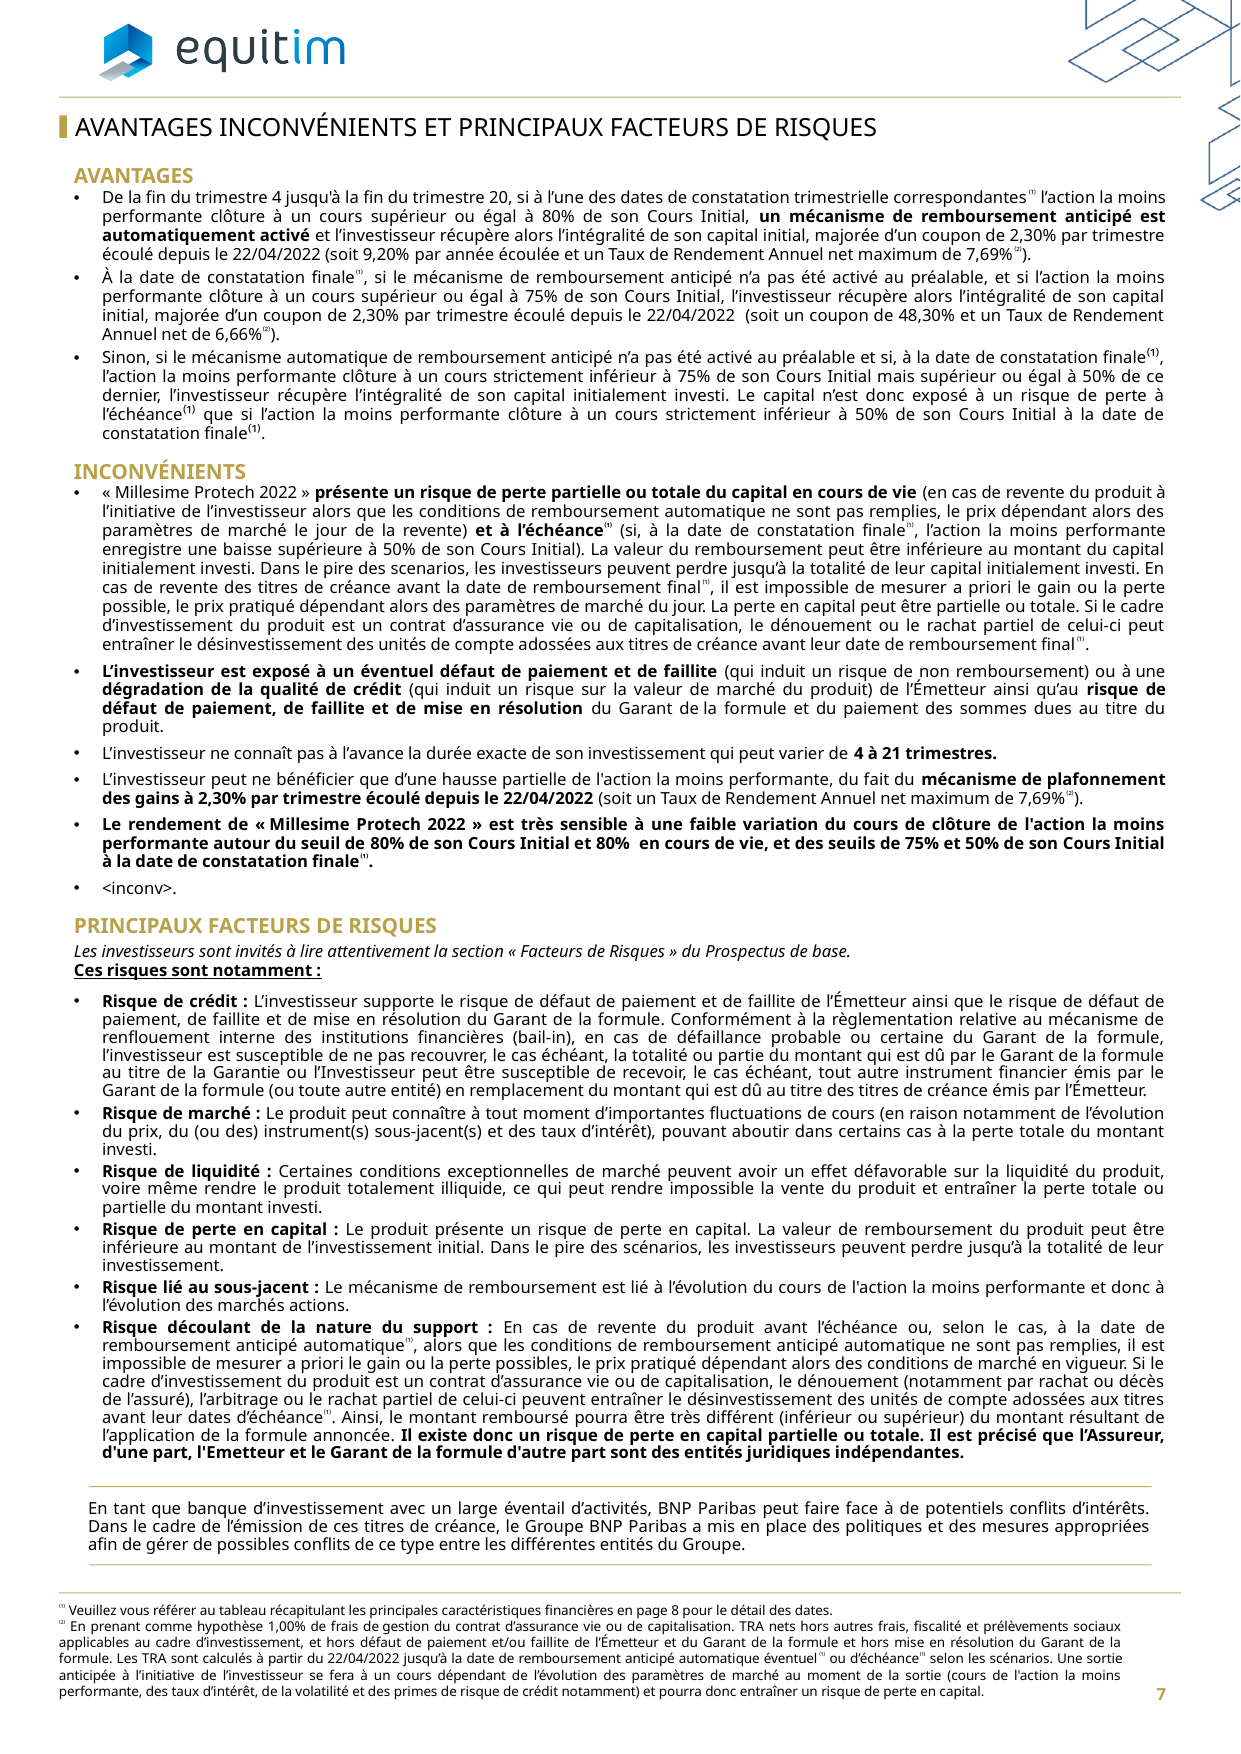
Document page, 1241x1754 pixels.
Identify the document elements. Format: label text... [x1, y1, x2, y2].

text_box AVANTAGES De la fin du trimestre 4 jusqu'à la fin du trimestre 20, si à l’une des dates de constatation trimestrielle correspondantes⁽¹⁾ l’action la moins performante clôture à un cours supérieur ou égal à 80% de son Cours Initial, un mécanisme de remboursement anticipé est automatiquement activé et l’investisseur récupère alors l’intégralité de son capital initial, majorée d’un coupon de 2,30% par trimestre écoulé depuis le 22/04/2022 (soit 9,20% par année écoulée et un Taux de Rendement Annuel net maximum de 7,69%⁽²⁾). À la date de constatation finale⁽¹⁾, si le mécanisme de remboursement anticipé n’a pas été activé au préalable, et si l’action la moins performante clôture à un cours supérieur ou égal à 75% de son Cours Initial, l’investisseur récupère alors l’intégralité de son capital initial, majorée d’un coupon de 2,30% par trimestre écoulé depuis le 22/04/2022 (soit un coupon de 48,30% et un Taux de Rendement Annuel net de 6,66%⁽²⁾). Sinon, si le mécanisme automatique de remboursement anticipé n’a pas été activé au préalable et si, à la date de constatation finale⁽¹⁾, l’action la moins performante clôture à un cours strictement inférieur à 75% de son Cours Initial mais supérieur ou égal à 50% de ce dernier, l’investisseur récupère l’intégralité de son capital initialement investi. Le capital n’est donc exposé à un risque de perte à l’échéance⁽¹⁾ que si l’action la moins performante clôture à un cours strictement inférieur à 50% de son Cours Initial à la date de constatation finale⁽¹⁾. INCONVÉNIENTS « Millesime Protech 2022 » présente un risque de perte partielle ou totale du capital en cours de vie (en cas de revente du produit à l’initiative de l’investisseur alors que les conditions de remboursement automatique ne sont pas remplies, le prix dépendant alors des paramètres de marché le jour de la revente) et à l’échéance⁽¹⁾ (si, à la date de constatation finale⁽¹⁾, l’action la moins performante enregistre une baisse supérieure à 50% de son Cours Initial). La valeur du remboursement peut être inférieure au montant du capital initialement investi. Dans le pire des scenarios, les investisseurs peuvent perdre jusqu’à la totalité de leur capital initialement investi. En cas de revente des titres de créance avant la date de remboursement final⁽¹⁾, il est impossible de mesurer a priori le gain ou la perte possible, le prix pratiqué dépendant alors des paramètres de marché du jour. La perte en capital peut être partielle ou totale. Si le cadre d’investissement du produit est un contrat d’assurance vie ou de capitalisation, le dénouement ou le rachat partiel de celui-ci peut entraîner le désinvestissement des unités de compte adossées aux titres de créance avant leur date de remboursement final⁽¹⁾. L’investisseur est exposé à un éventuel défaut de paiement et de faillite (qui induit un risque de non remboursement) ou à une dégradation de la qualité de crédit (qui induit un risque sur la valeur de marché du produit) de l’Émetteur ainsi qu’au risque de défaut de paiement, de faillite et de mise en résolution du Garant de la formule et du paiement des sommes dues au titre du produit. L’investisseur ne connaît pas à l’avance la durée exacte de son investissement qui peut varier de 4 à 21 trimestres. L’investisseur peut ne bénéficier que d’une hausse partielle de l'action la moins performante, du fait du mécanisme de plafonnement des gains à 2,30% par trimestre écoulé depuis le 22/04/2022 (soit un Taux de Rendement Annuel net maximum de 7,69%⁽²⁾). Le rendement de « Millesime Protech 2022 » est très sensible à une faible variation du cours de clôture de l'action la moins performante autour du seuil de 80% de son Cours Initial et 80% en cours de vie, et des seuils de 75% et 50% de son Cours Initial à la date de constatation finale⁽¹⁾. <inconv>. PRINCIPAUX FACTEURS DE RISQUES Les investisseurs sont invités à lire attentivement la section « Facteurs de Risques » du Prospectus de base. Ces risques sont notamment : Risque de crédit : L’investisseur supporte le risque de défaut de paiement et de faillite de l’Émetteur ainsi que le risque de défaut de paiement, de faillite et de mise en résolution du Garant de la formule. Conformément à la règlementation relative au mécanisme de renflouement interne des institutions financières (bail-in), en cas de défaillance probable ou certaine du Garant de la formule, l’investisseur est susceptible de ne pas recouvrer, le cas échéant, la totalité ou partie du montant qui est dû par le Garant de la formule au titre de la Garantie ou l’Investisseur peut être susceptible de recevoir, le cas échéant, tout autre instrument financier émis par le Garant de la formule (ou toute autre entité) en remplacement du montant qui est dû au titre des titres de créance émis par l’Émetteur. Risque de marché : Le produit peut connaître à tout moment d’importantes fluctuations de cours (en raison notamment de l’évolution du prix, du (ou des) instrument(s) sous-jacent(s) et des taux d’intérêt), pouvant aboutir dans certains cas à la perte totale du montant investi. Risque de liquidité : Certaines conditions exceptionnelles de marché peuvent avoir un effet défavorable sur la liquidité du produit, voire même rendre le produit totalement illiquide, ce qui peut rendre impossible la vente du produit et entraîner la perte totale ou partielle du montant investi. Risque de perte en capital : Le produit présente un risque de perte en capital. La valeur de remboursement du produit peut être inférieure au montant de l’investissement initial. Dans le pire des scénarios, les investisseurs peuvent perdre jusqu’à la totalité de leur investissement. Risque lié au sous-jacent : Le mécanisme de remboursement est lié à l’évolution du cours de l'action la moins performante et donc à l’évolution des marchés actions. Risque découlant de la nature du support : En cas de revente du produit avant l’échéance ou, selon le cas, à la date de remboursement anticipé automatique⁽¹⁾, alors que les conditions de remboursement anticipé automatique ne sont pas remplies, il est impossible de mesurer a priori le gain ou la perte possibles, le prix pratiqué dépendant alors des conditions de marché en vigueur. Si le cadre d’investissement du produit est un contrat d’assurance vie ou de capitalisation, le dénouement (notamment par rachat ou décès de l’assuré), l’arbitrage ou le rachat partiel de celui-ci peuvent entraîner le désinvestissement des unités de compte adossées aux titres avant leur dates d’échéance⁽¹⁾. Ainsi, le montant remboursé pourra être très différent (inférieur ou supérieur) du montant résultant de l’application de la formule annoncée. Il existe donc un risque de perte en capital partielle ou totale. Il est précisé que l’Assureur, d'une part, l'Emetteur et le Garant de la formule d'autre part sont des entités juridiques indépendantes. [59, 157, 1181, 1470]
slide_number 7 [1122, 1664, 1182, 1728]
text_box [59, 115, 67, 138]
text_box AVANTAGES INCONVÉNIENTS ET principaux FACTEURS DE RISQUES [75, 109, 1192, 148]
text_box ⁽¹⁾ Veuillez vous référer au tableau récapitulant les principales caractéristiques financières en page 8 pour le détail des dates. ⁽²⁾ En prenant comme hypothèse 1,00% de frais de gestion du contrat d’assurance vie ou de capitalisation. TRA nets hors autres frais, fiscalité et prélèvements sociaux applicables au cadre d’investissement, et hors défaut de paiement et/ou faillite de l’Émetteur et du Garant de la formule et hors mise en résolution du Garant de la formule. Les TRA sont calculés à partir du 22/04/2022 jusqu’à la date de remboursement anticipé automatique éventuel⁽¹⁾ ou d’échéance⁽¹⁾ selon les scénarios. Une sortie anticipée à l’initiative de l’investisseur se fera à un cours dépendant de l’évolution des paramètres de marché au moment de la sortie (cours de l'action la moins performante, des taux d’intérêt, de la volatilité et des primes de risque de crédit notamment) et pourra donc entraîner un risque de perte en capital. [59, 1601, 1123, 1700]
picture [1067, 0, 1241, 211]
text_box En tant que banque d’investissement avec un large éventail d’activités, BNP Paribas peut faire face à de potentiels conflits d’intérêts. Dans le cadre de l’émission de ces titres de créance, le Groupe BNP Paribas a mis en place des politiques et des mesures appropriées afin de gérer de possibles conflits de ce type entre les différentes entités du Groupe. [88, 1500, 1152, 1554]
picture [77, 3, 367, 97]
